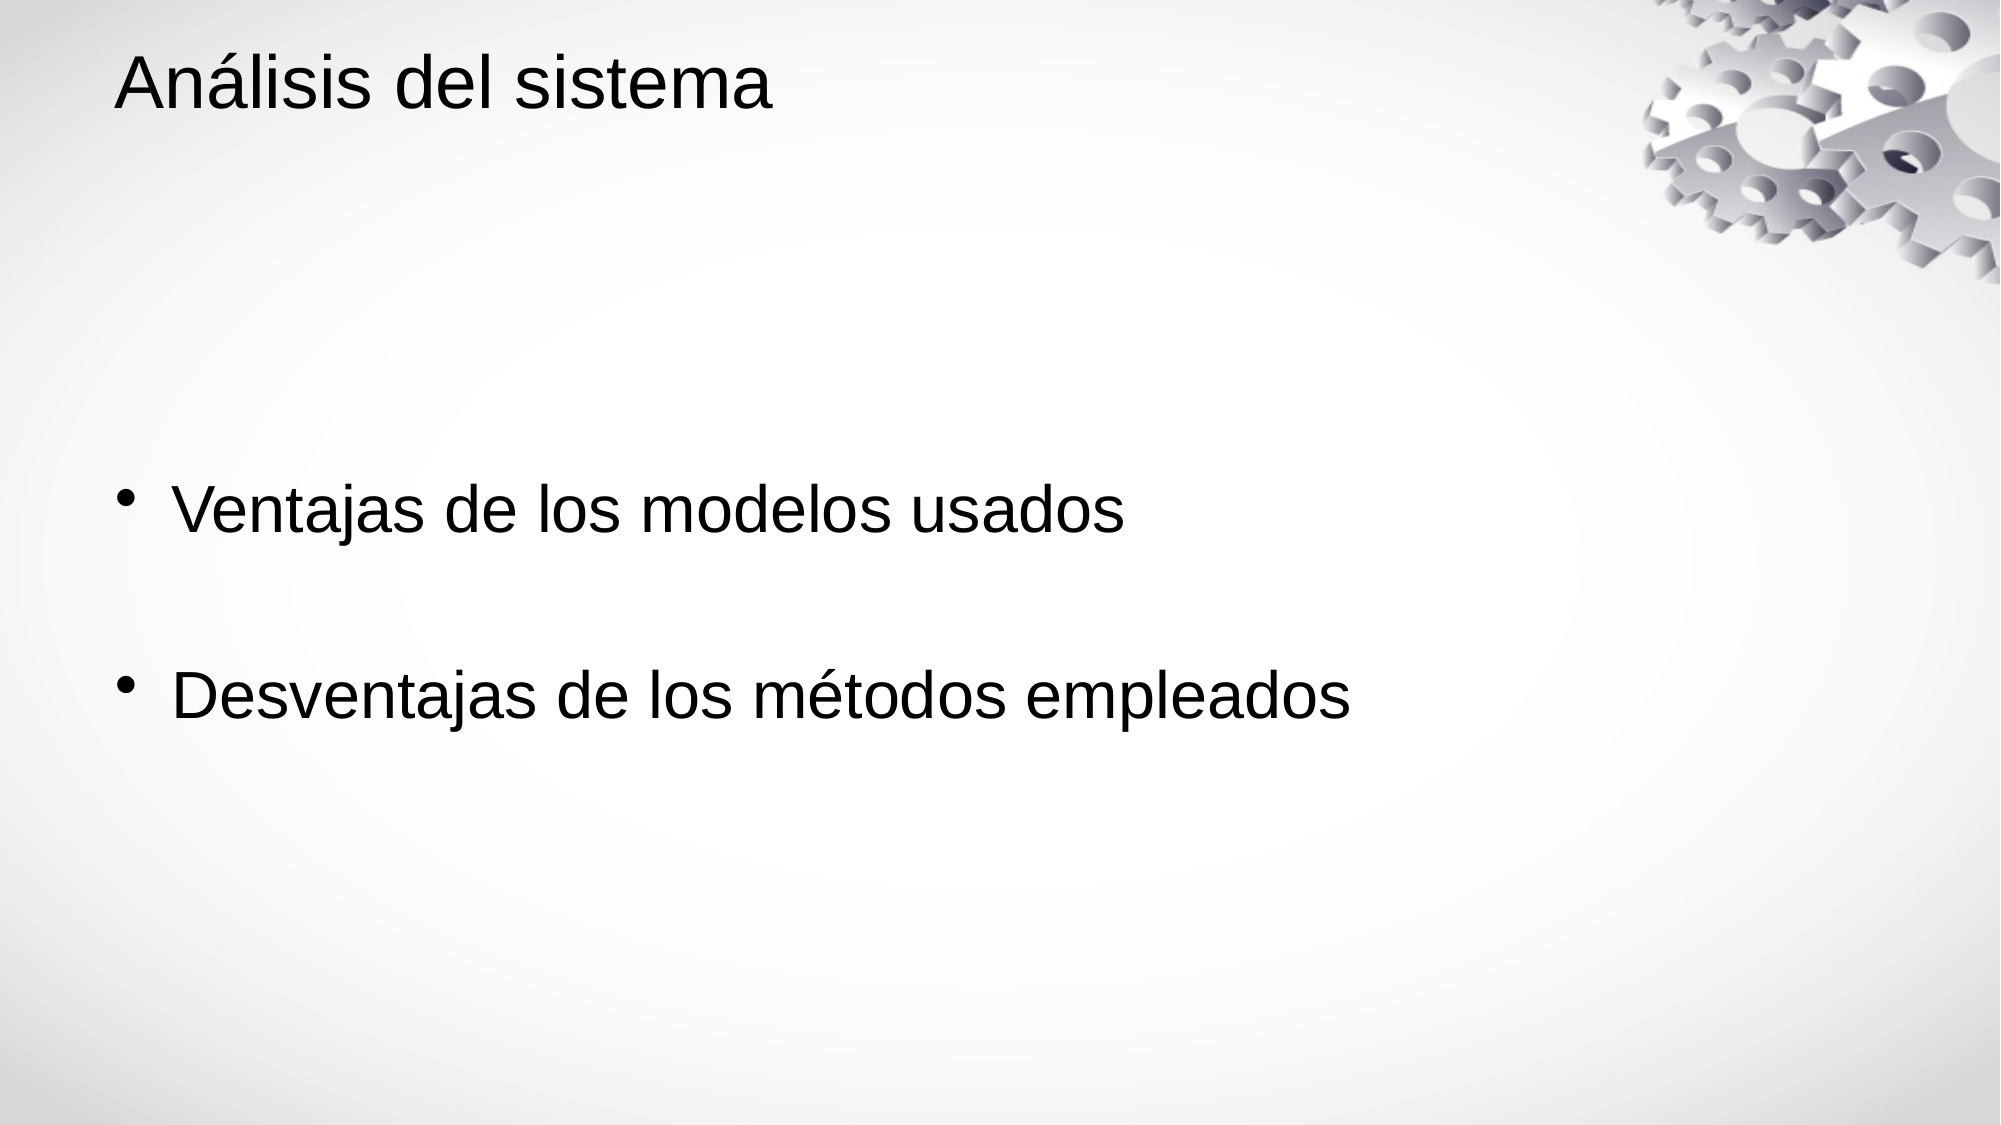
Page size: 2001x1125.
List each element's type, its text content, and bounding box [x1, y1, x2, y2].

title Análisis del sistema [99, 30, 1901, 127]
list Ventajas de los modelos usados Desventajas de los métodos empleados [99, 192, 1901, 1006]
picture [0, 0, 2000, 1125]
